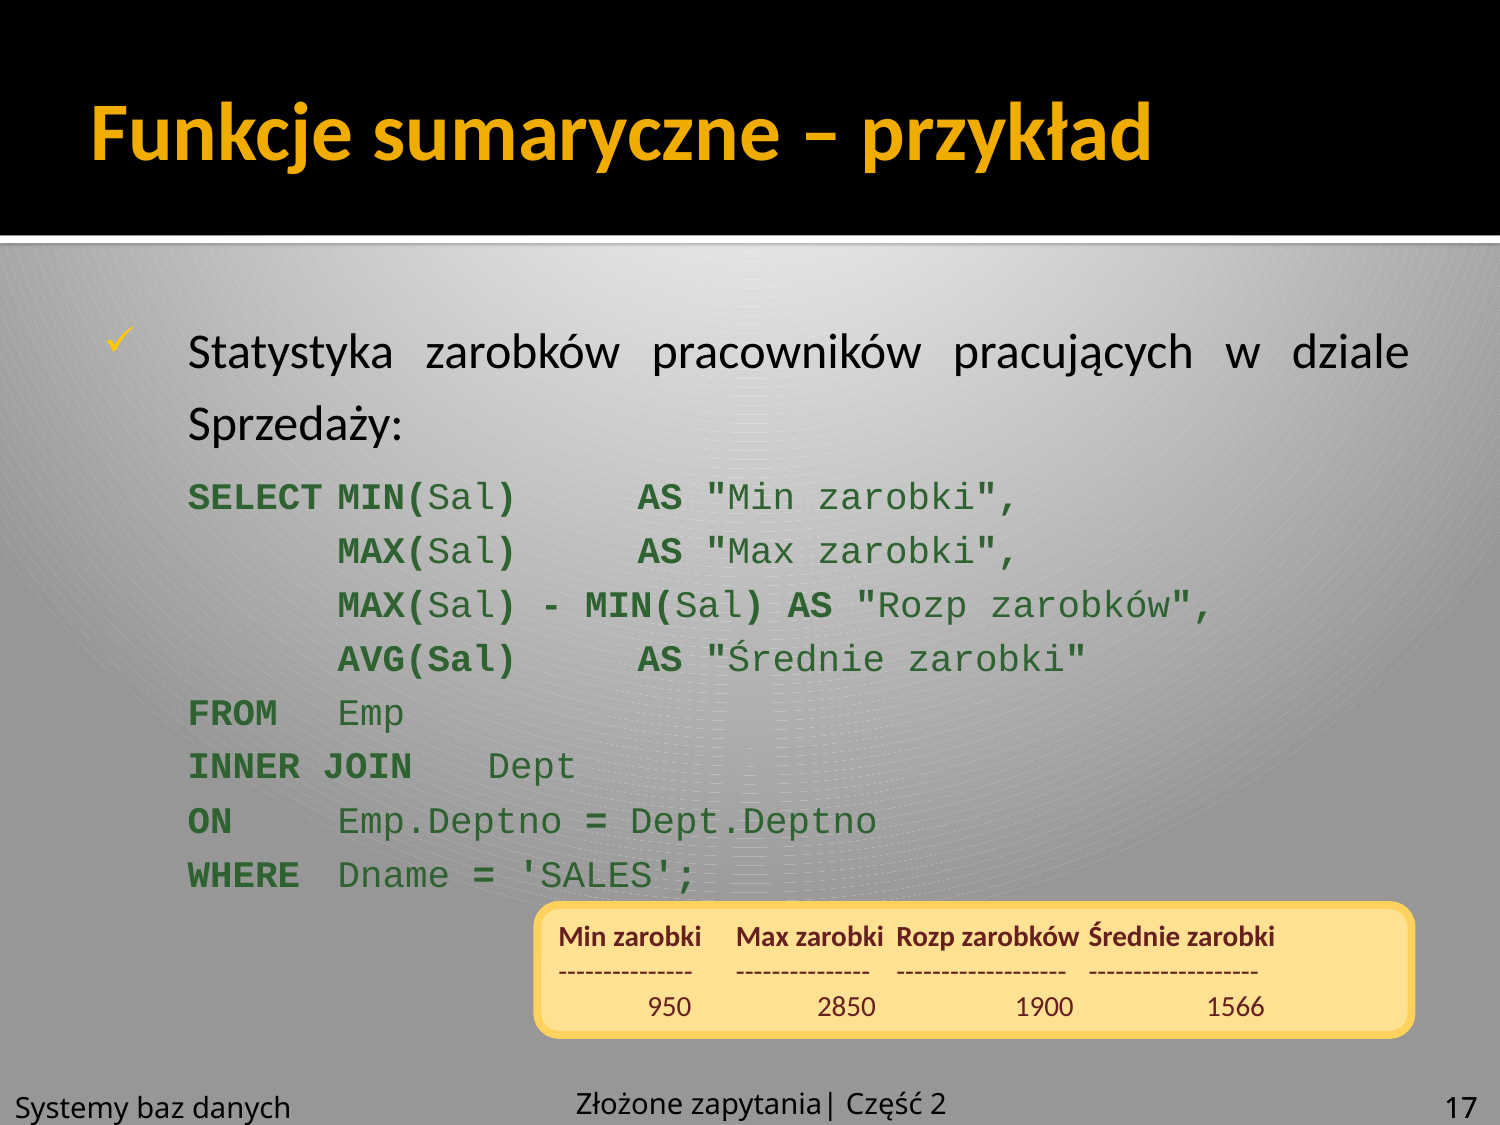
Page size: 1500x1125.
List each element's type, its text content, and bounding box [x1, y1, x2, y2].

text_box Min zarobki Max zarobki Rozp zarobków Średnie zarobki --------------- --------------- ------------------- ------------------- 950 2850 1900 1566 [533, 901, 1416, 1039]
title Funkcje sumaryczne – przykład [75, 69, 1425, 186]
text_box Złożone zapytania| Część 2 [561, 1078, 987, 1125]
list Statystyka zarobków pracowników pracujących w dziale Sprzedaży: SELECT MIN(Sal) AS "Min zarobki", MAX(Sal) AS "Max zarobki", MAX(Sal) - MIN(Sal) AS "Rozp zarobków", AVG(Sal) AS "Średnie zarobki" FROM Emp INNER JOIN Dept ON Emp.Deptno = Dept.Deptno WHERE Dname = 'SALES'; [75, 291, 1425, 909]
